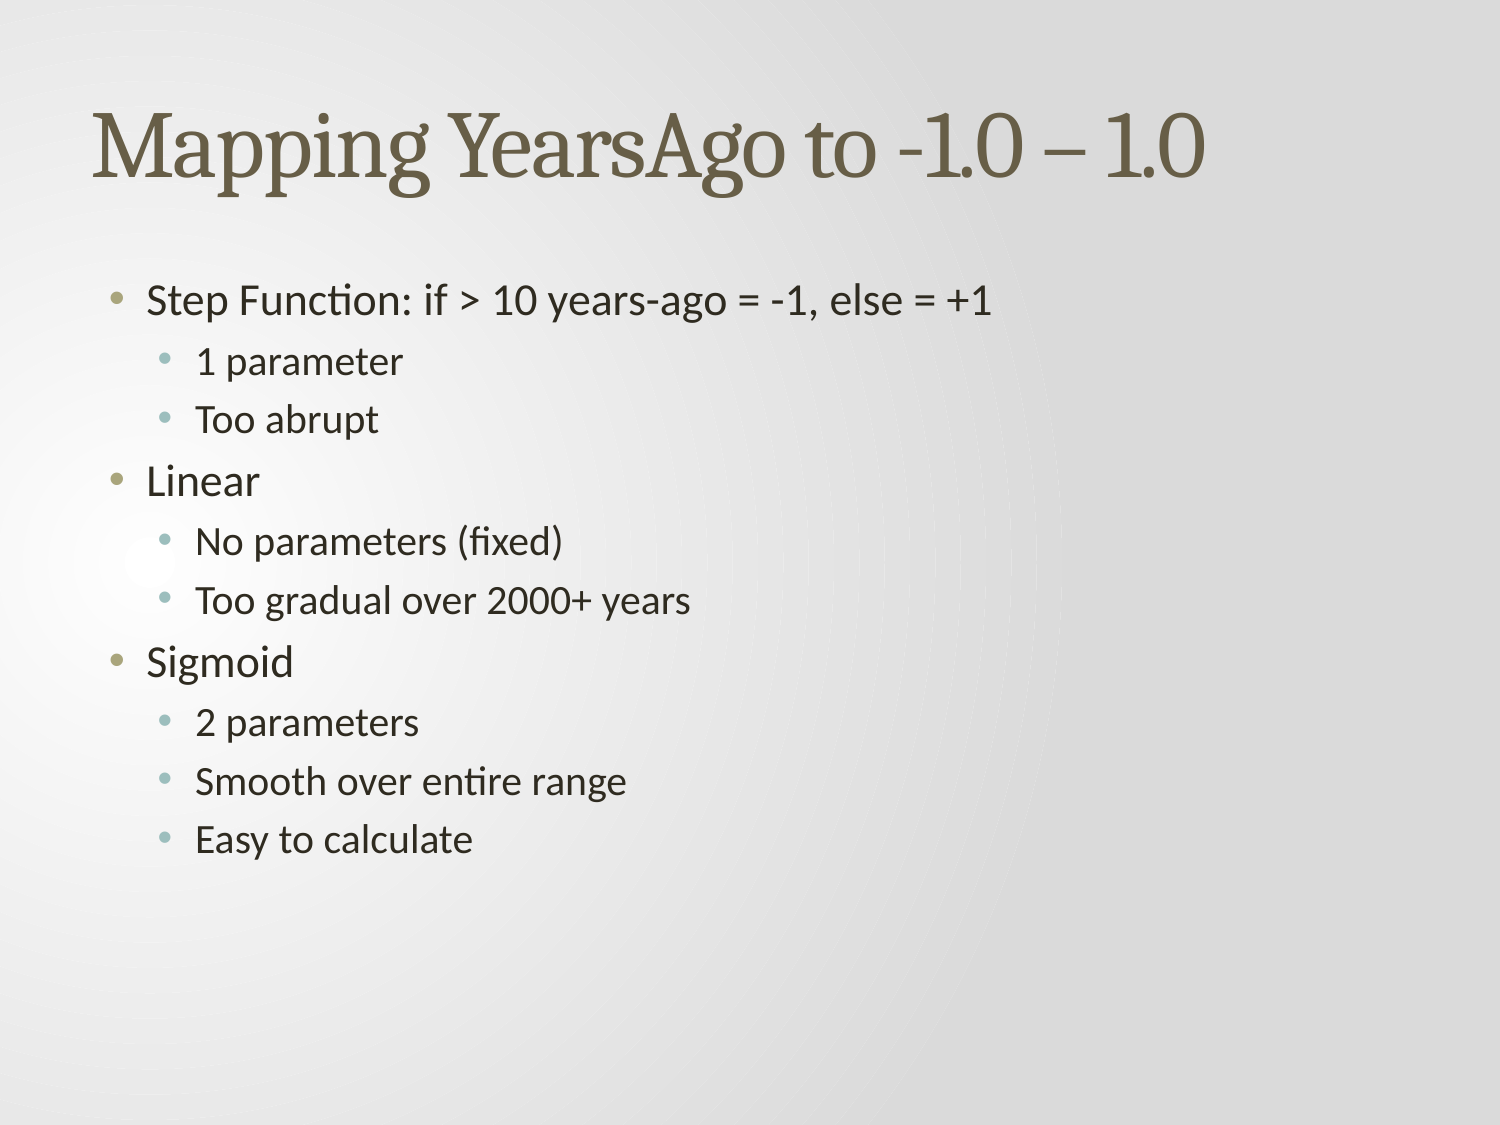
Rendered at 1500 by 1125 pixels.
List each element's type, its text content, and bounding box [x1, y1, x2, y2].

title Mapping YearsAgo to -1.0 – 1.0 [75, 45, 1444, 233]
list Step Function: if > 10 years-ago = -1, else = +1 1 parameter Too abrupt Linear No parameters (fixed) Too gradual over 2000+ years Sigmoid 2 parameters Smooth over entire range Easy to calculate [75, 262, 1444, 1050]
